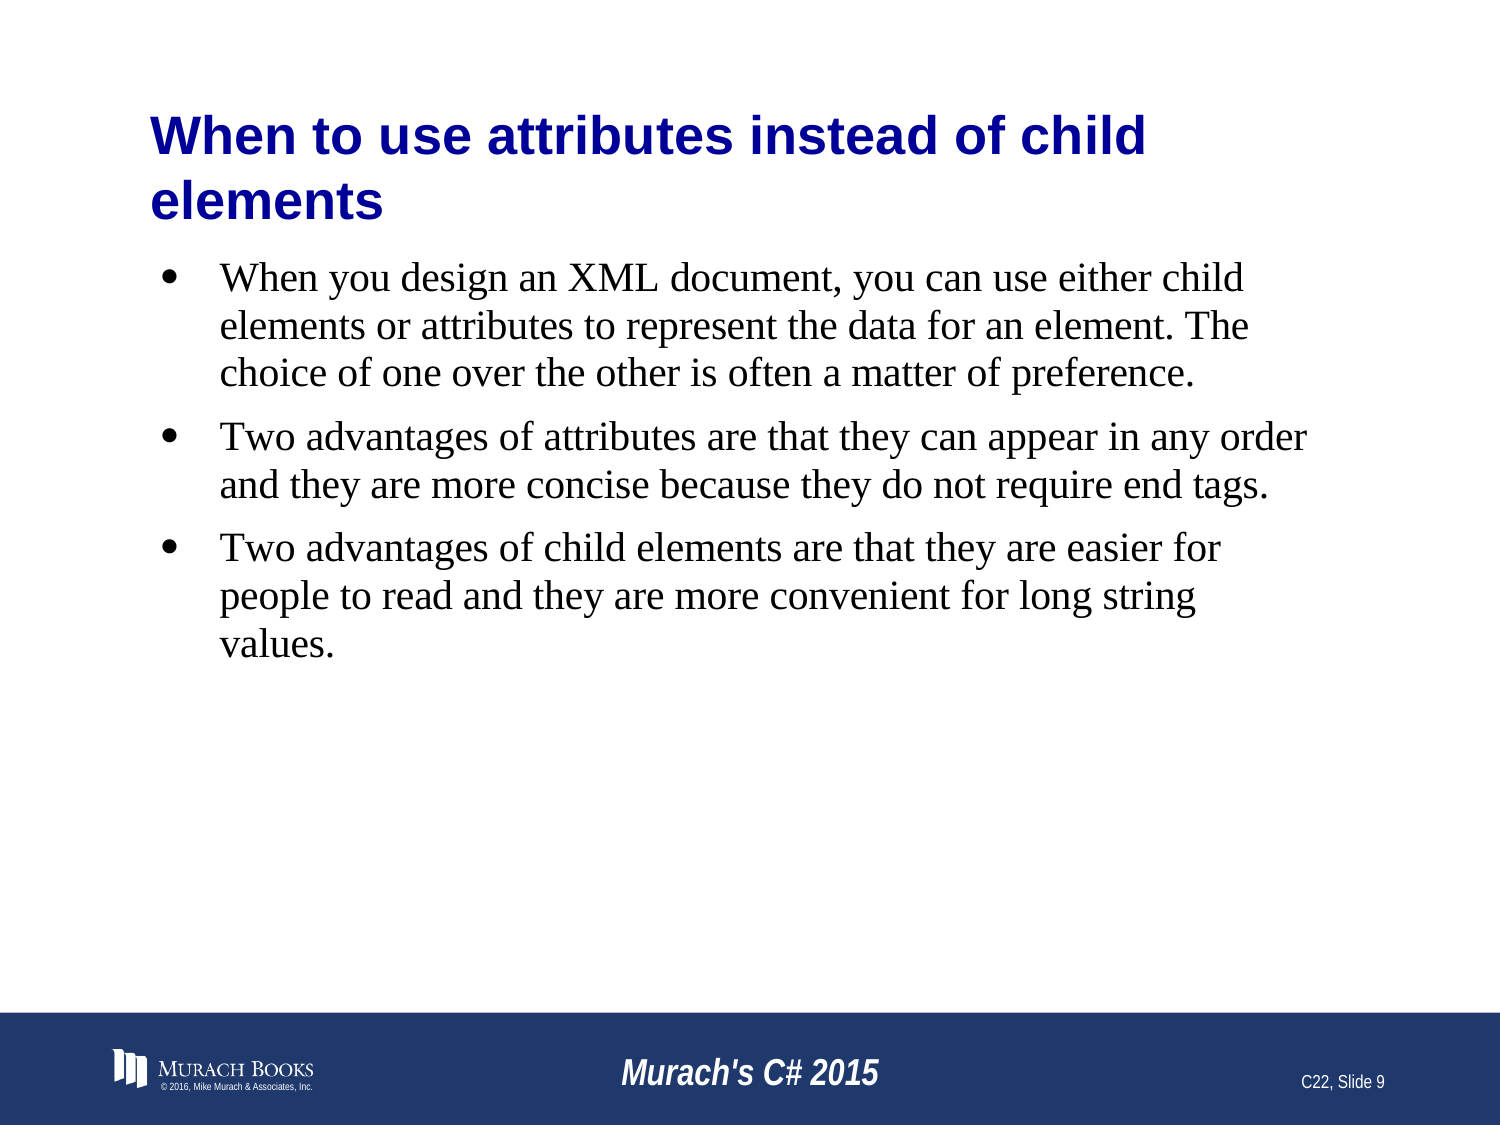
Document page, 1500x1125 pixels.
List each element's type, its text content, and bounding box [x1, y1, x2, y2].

title When to use attributes instead of child elements [150, 99, 1350, 232]
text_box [162, 249, 1361, 680]
slide_number C22, Slide 9 [1087, 1025, 1400, 1100]
footer © 2016, Mike Murach & Associates, Inc. [12, 1025, 463, 1100]
slide_number Murach's C# 2015 [463, 1025, 1050, 1100]
